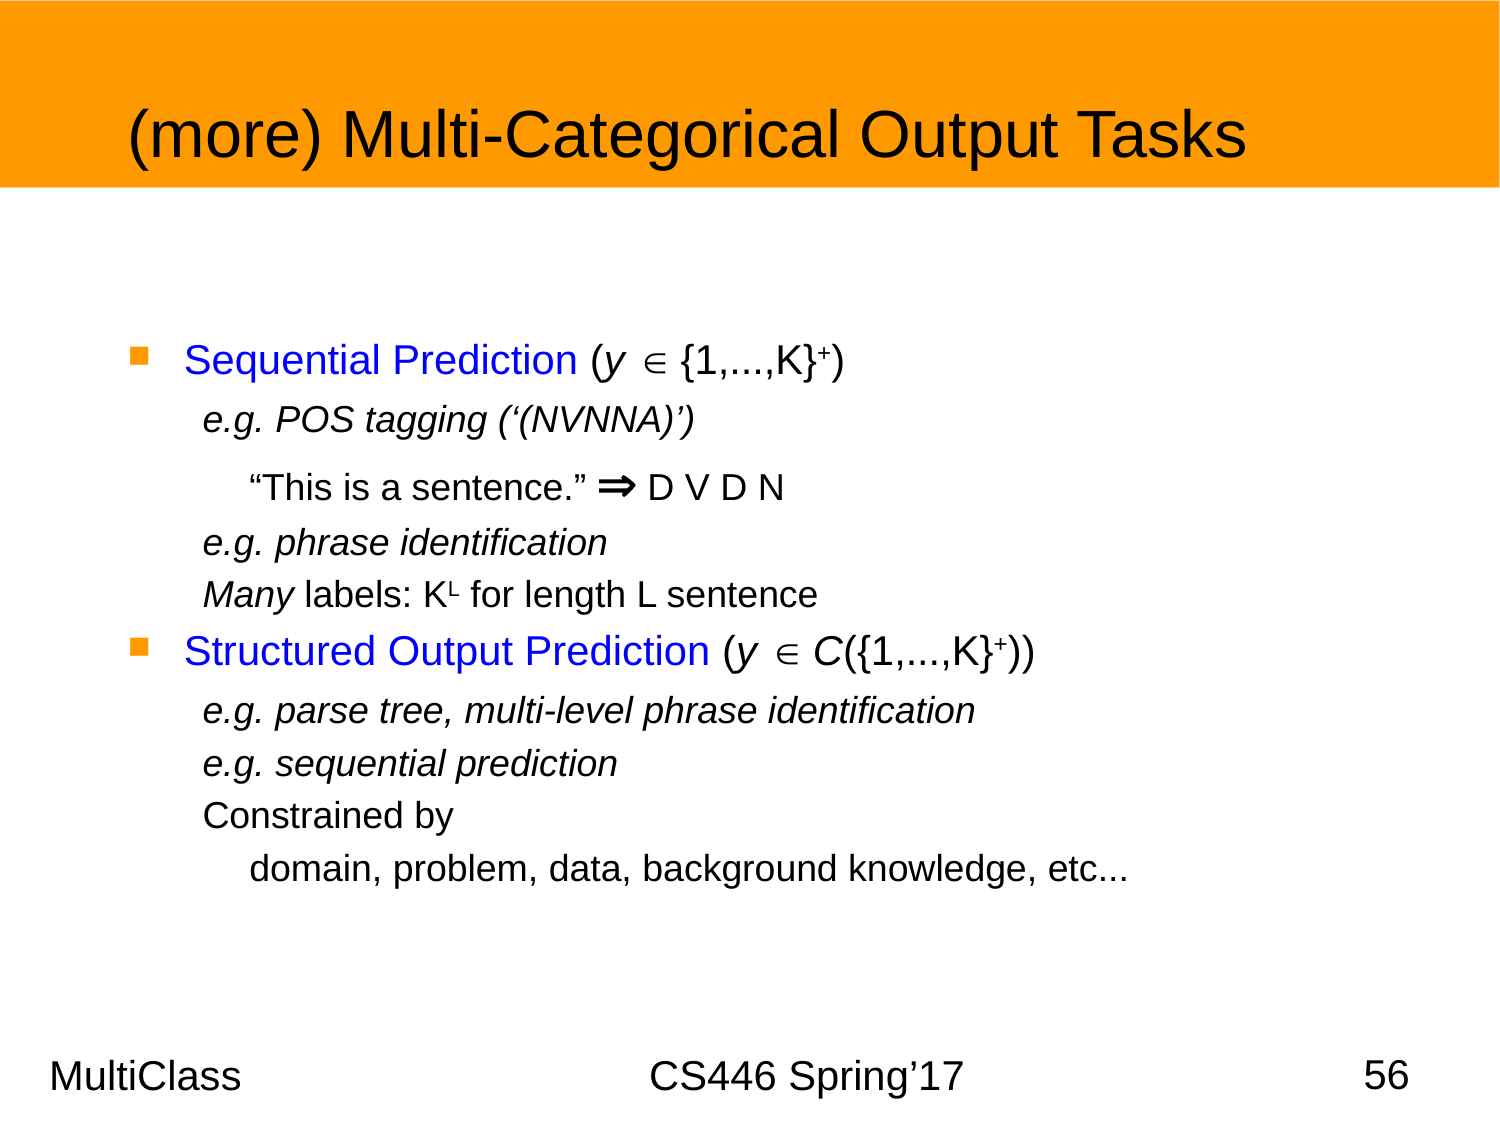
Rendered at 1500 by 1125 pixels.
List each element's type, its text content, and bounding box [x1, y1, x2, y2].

title (more) Multi-Categorical Output Tasks [112, 50, 1425, 213]
list Sequential Prediction (y  {1,...,K}+) e.g. POS tagging (‘(NVNNA)’) “This is a sentence.”  D V D N e.g. phrase identification Many labels: KL for length L sentence Structured Output Prediction (y  C({1,...,K}+)) e.g. parse tree, multi-level phrase identification e.g. sequential prediction Constrained by domain, problem, data, background knowledge, etc... [112, 324, 1388, 1000]
